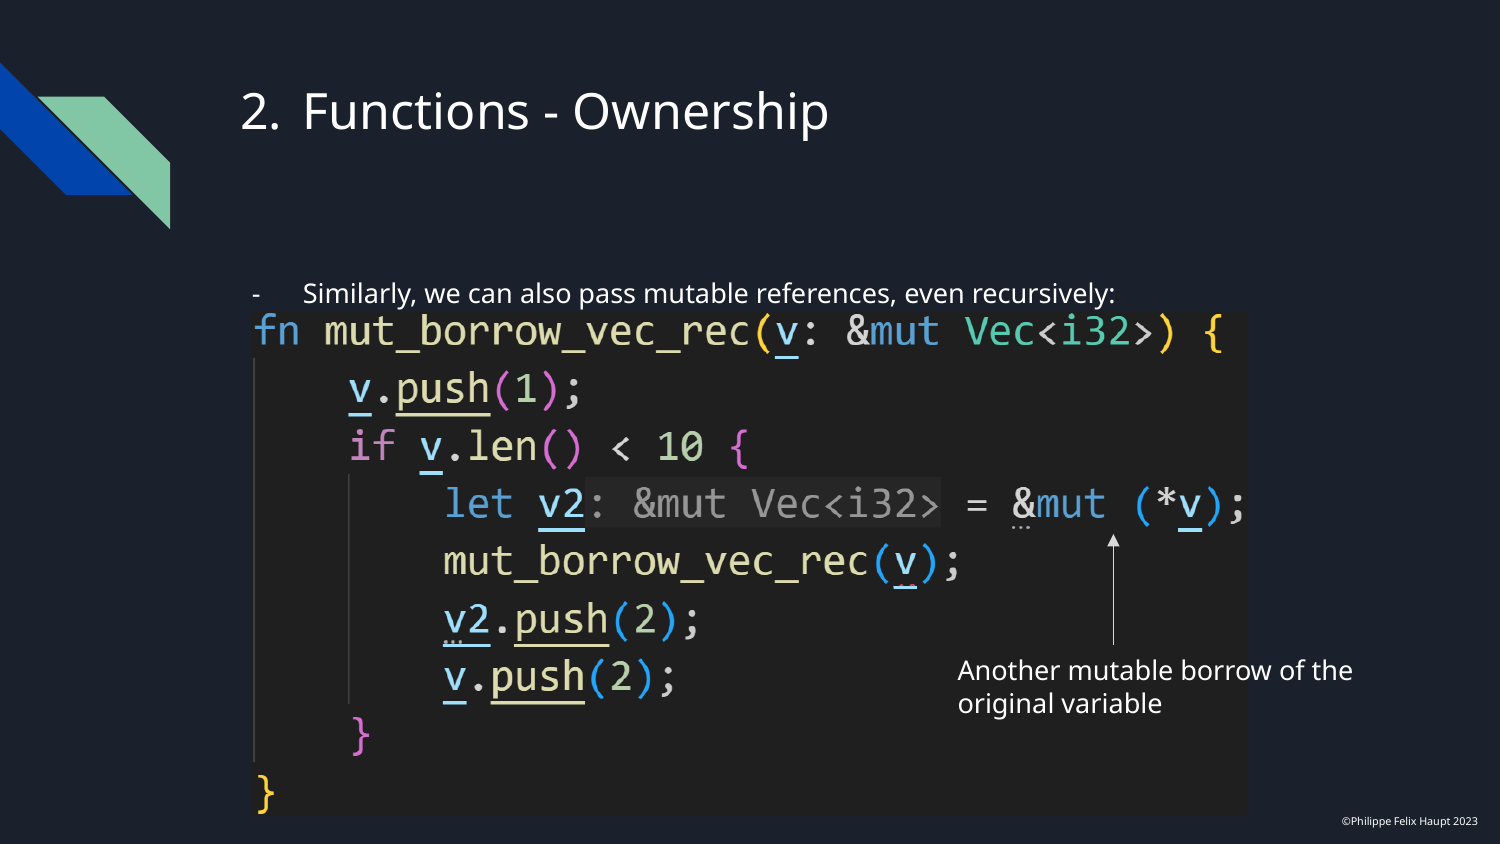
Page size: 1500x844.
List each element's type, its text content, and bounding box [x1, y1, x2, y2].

picture [252, 312, 1248, 816]
list Similarly, we can also pass mutable references, even recursively: [212, 257, 1368, 735]
title Functions - Ownership [212, 64, 1368, 215]
text_box ©Philippe Felix Haupt 2023 [1326, 801, 1500, 844]
text_box Another mutable borrow of the original variable [1252, 638, 1381, 734]
